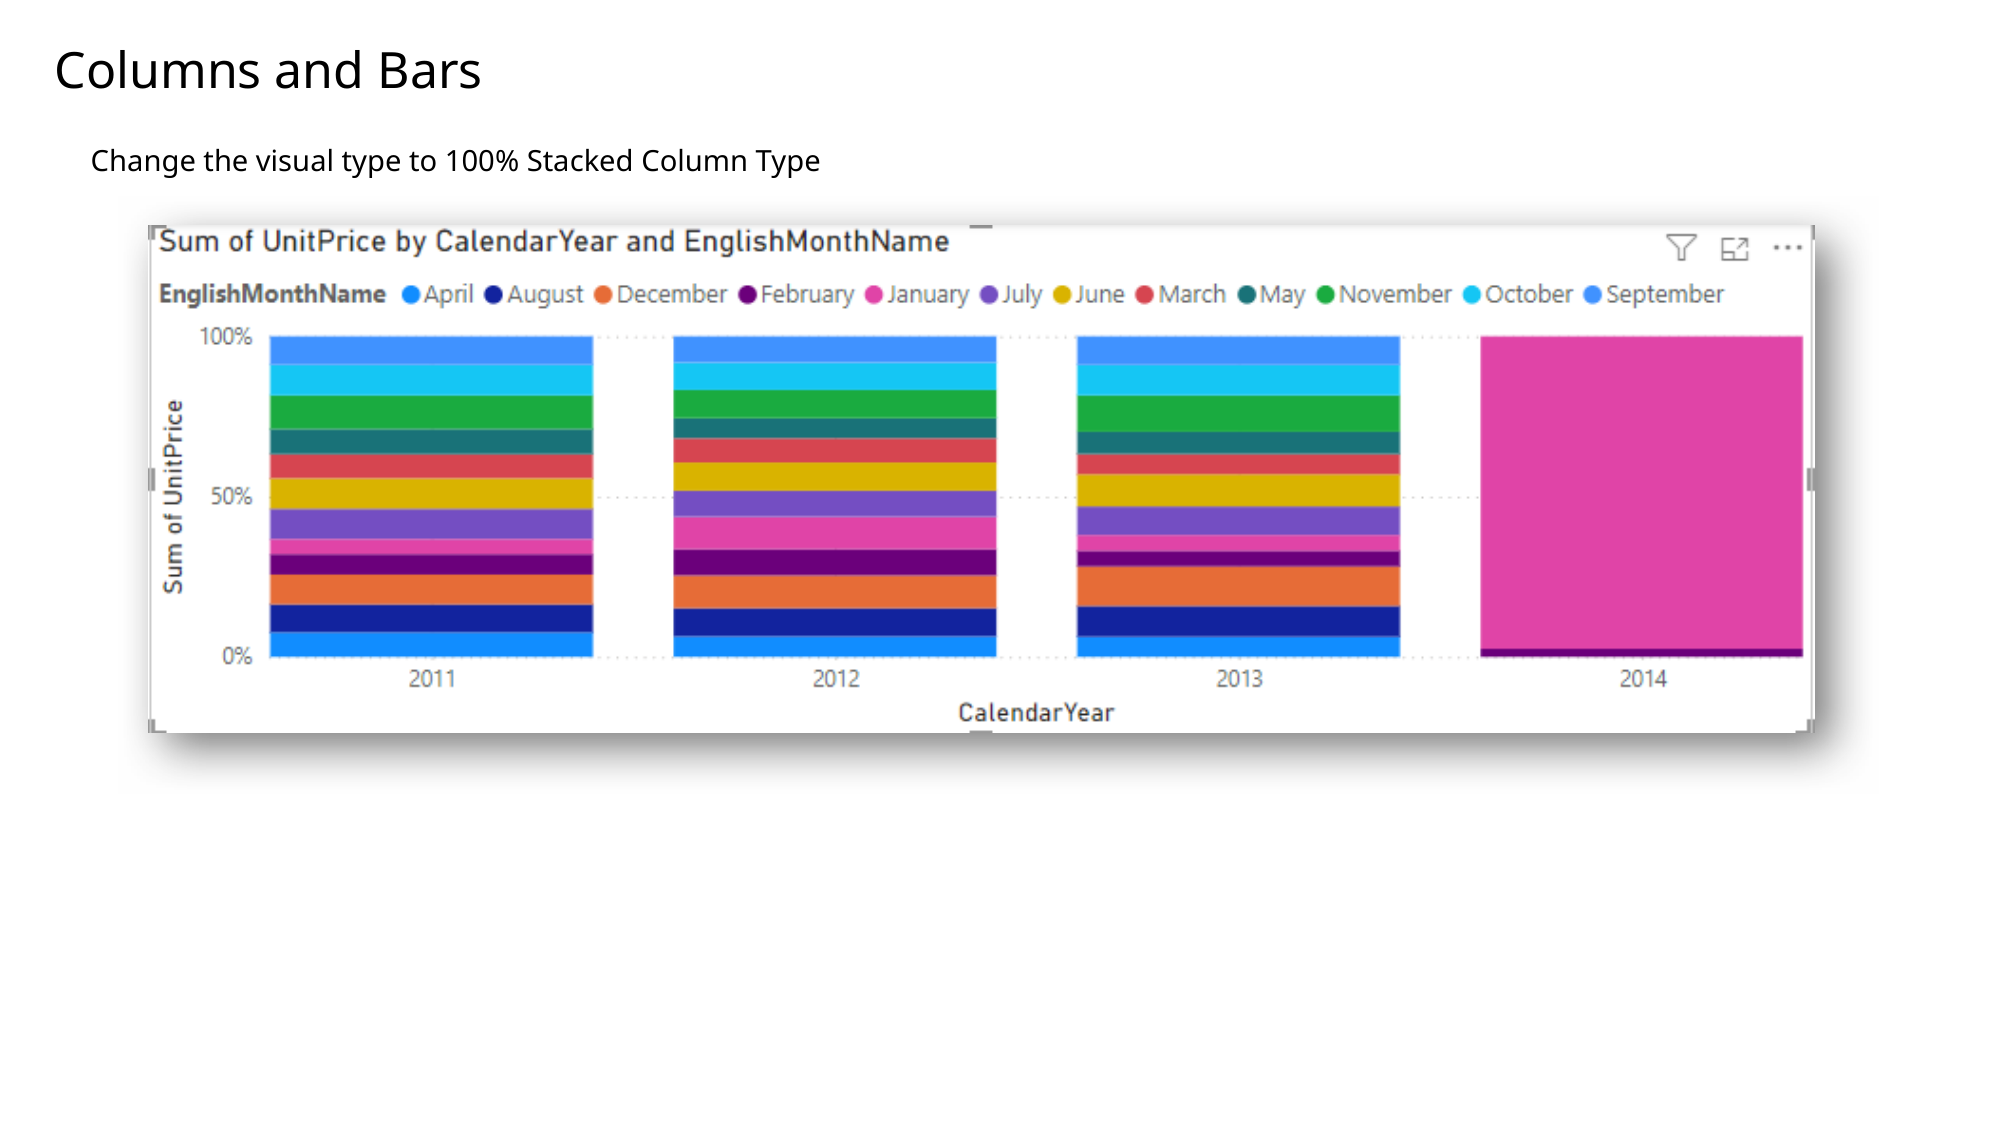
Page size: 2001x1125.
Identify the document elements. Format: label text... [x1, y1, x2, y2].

text_box Change the visual type to 100% Stacked Column Type [75, 132, 1946, 185]
text_box Columns and Bars [39, 31, 498, 107]
picture [148, 225, 1815, 733]
